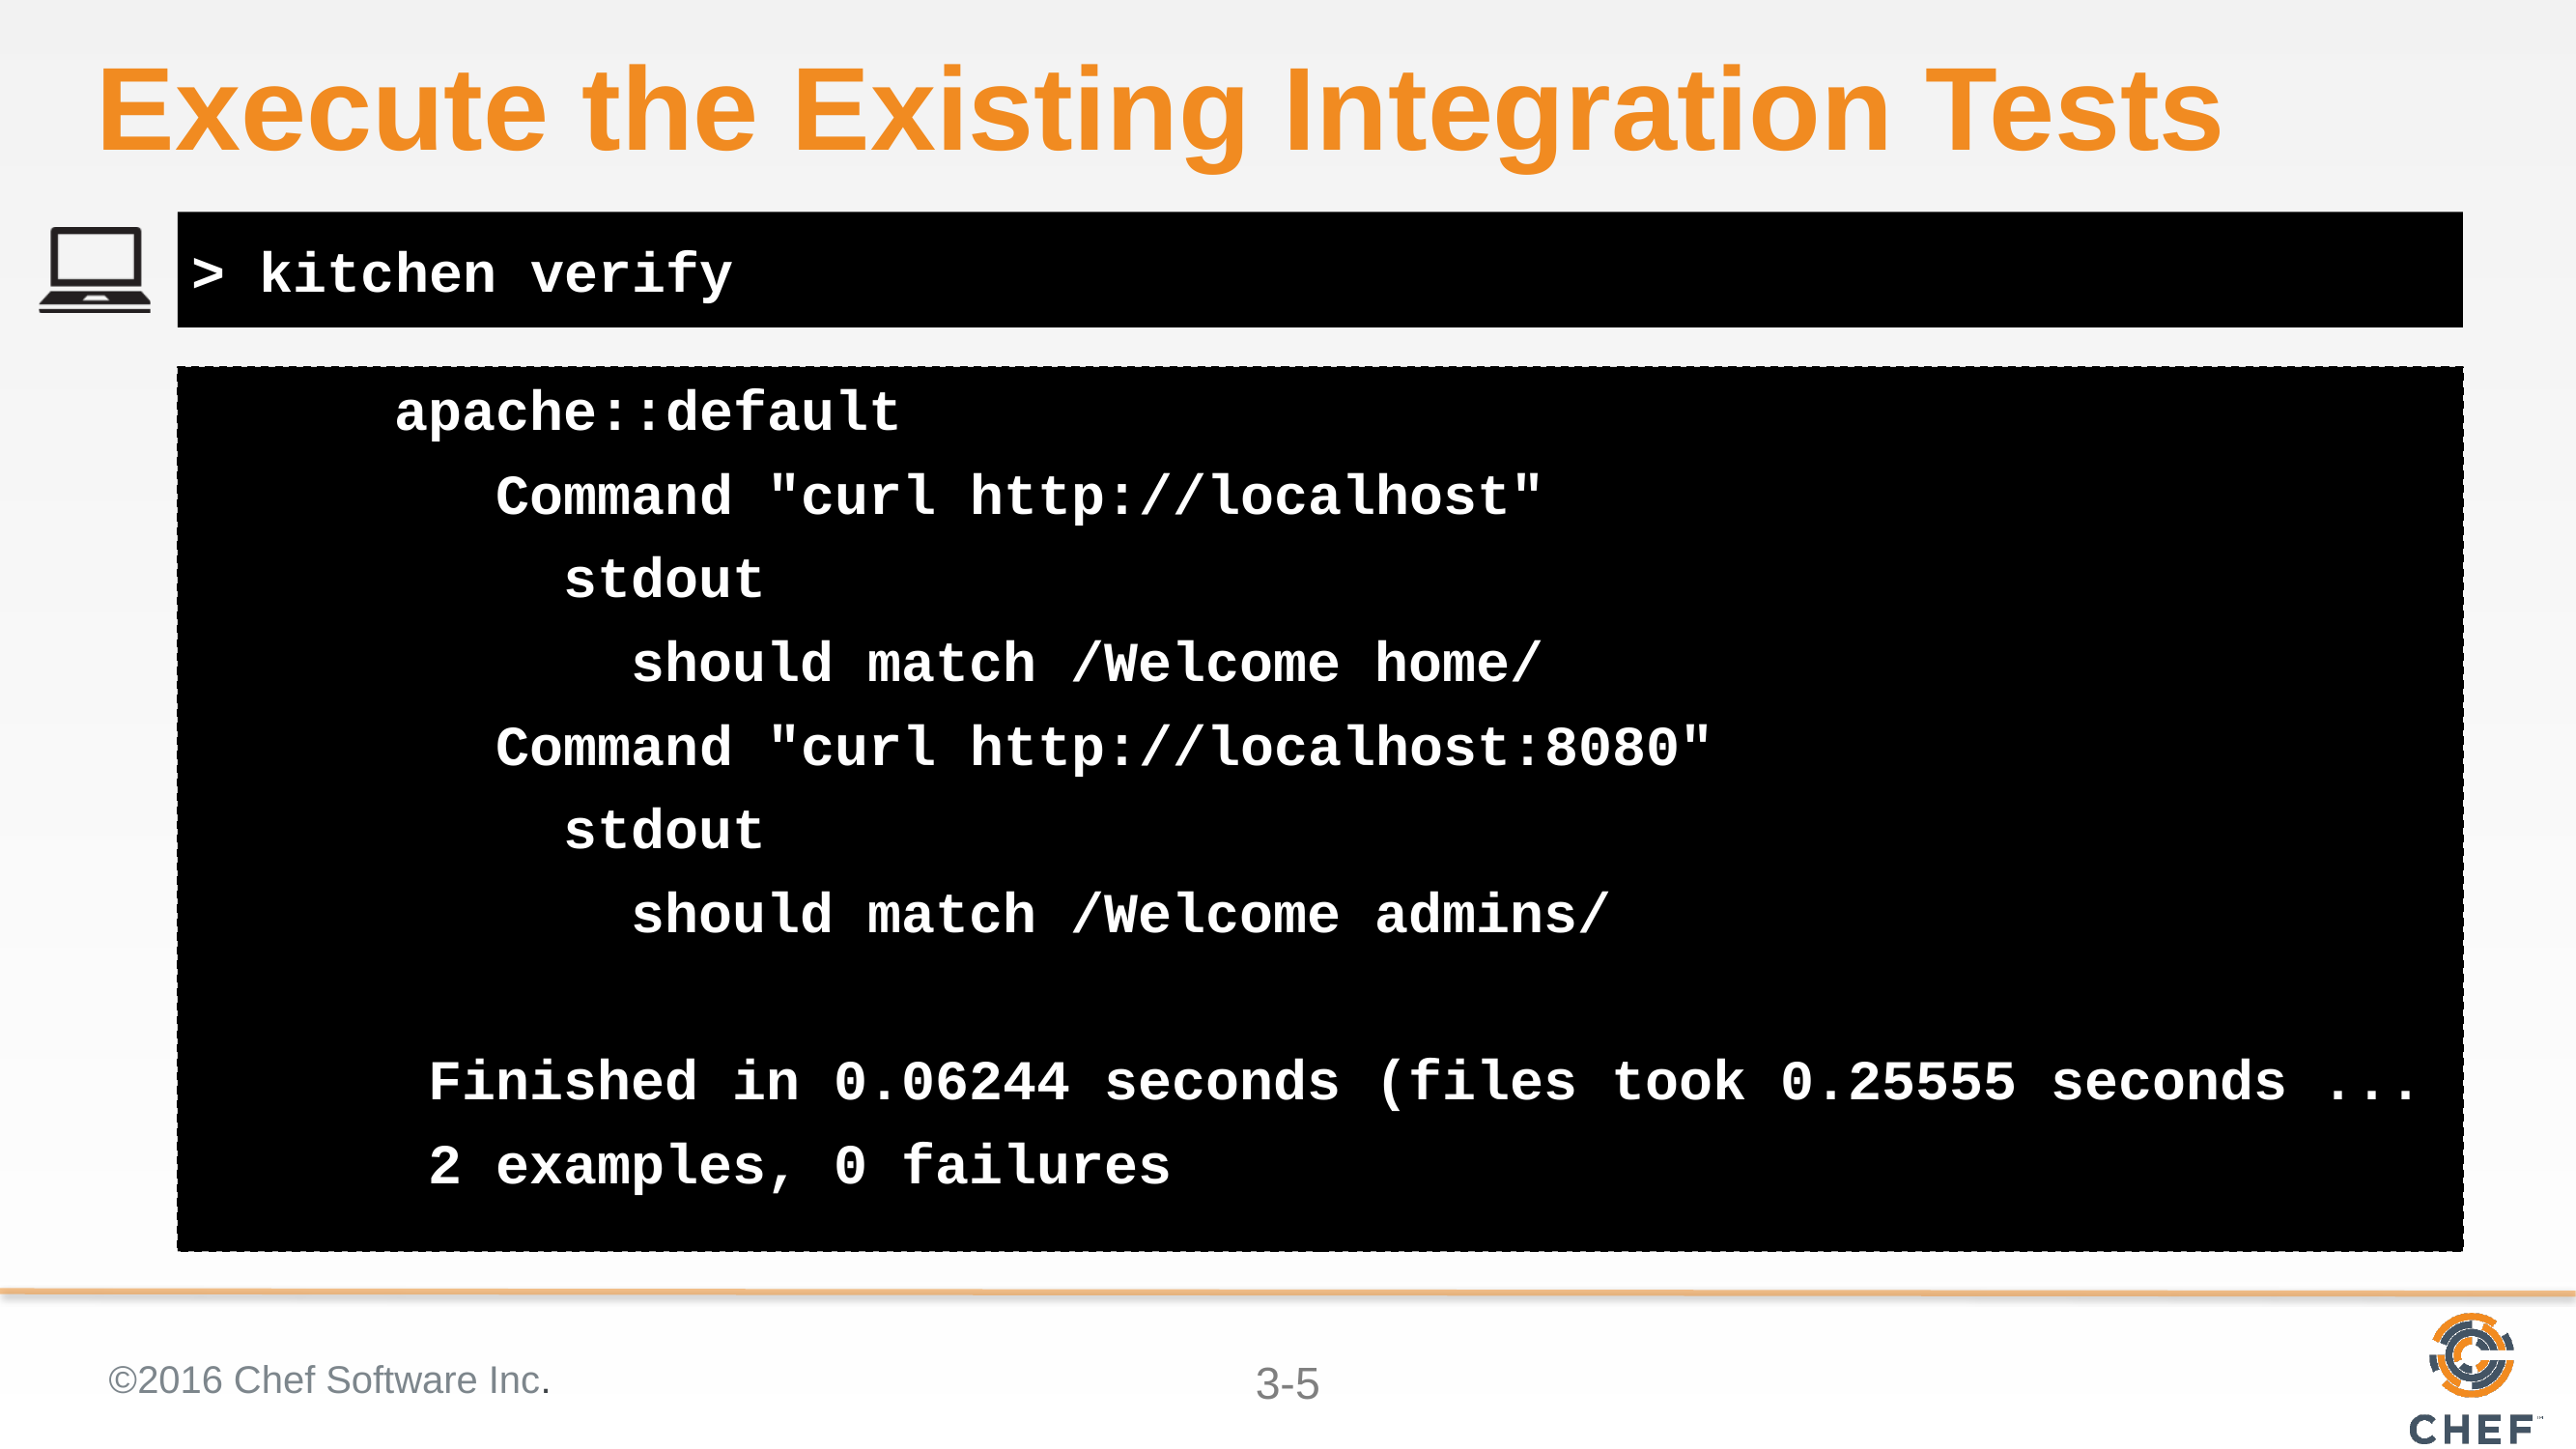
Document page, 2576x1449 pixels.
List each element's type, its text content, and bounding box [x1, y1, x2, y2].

picture [2399, 1297, 2551, 1449]
list apache::default Command "curl http://localhost" stdout should match /Welcome home/ Command "curl http://localhost:8080" stdout should match /Welcome admins/ Finished in 0.06244 seconds (files took 0.25555 seconds ... 2 examples, 0 failures [177, 366, 2464, 1252]
list > kitchen verify [177, 212, 2463, 327]
title Execute the Existing Integration Tests [96, 48, 2463, 180]
